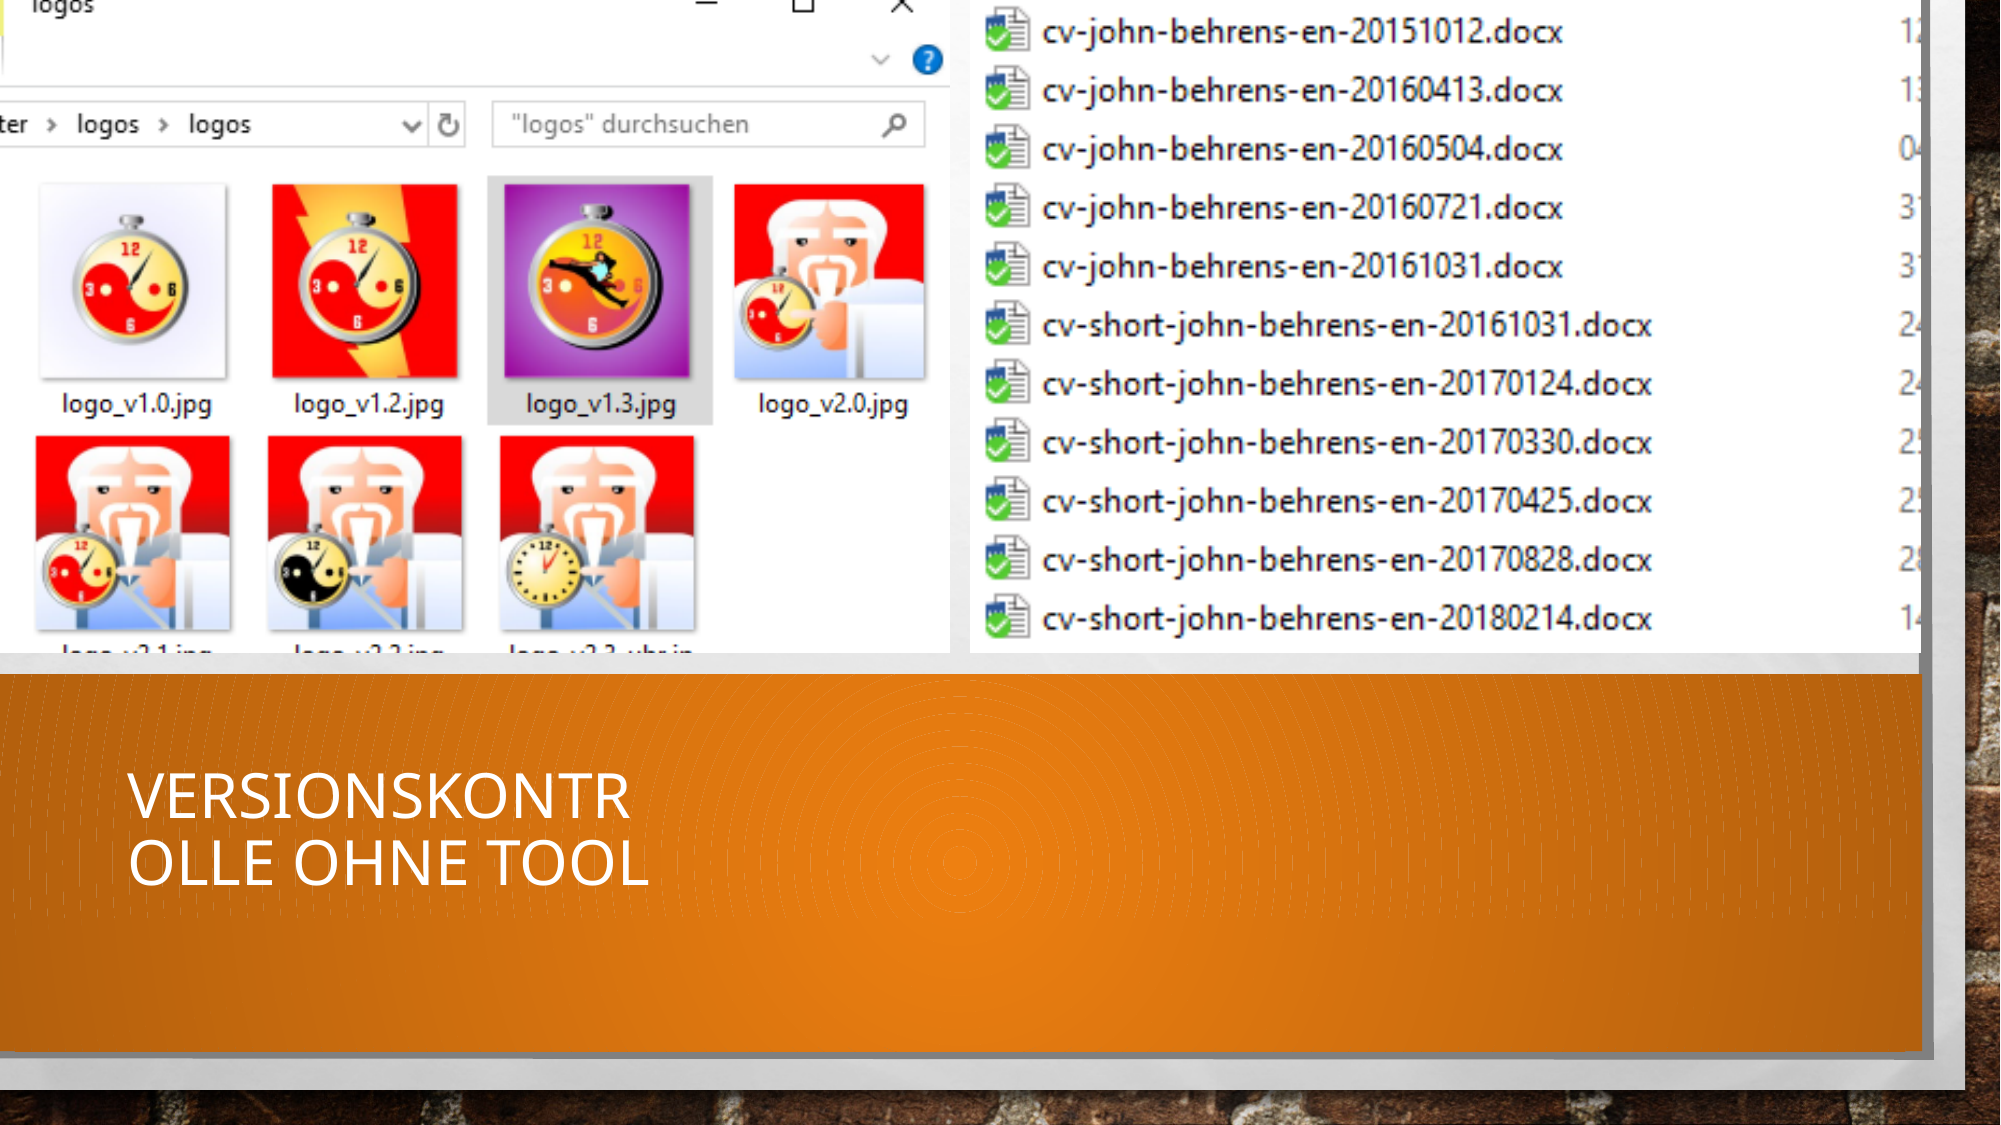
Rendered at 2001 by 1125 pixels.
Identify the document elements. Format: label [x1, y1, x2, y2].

picture [0, 0, 951, 654]
text_box [0, 0, 1966, 1091]
picture [0, 0, 2000, 1125]
list [969, 0, 1922, 654]
